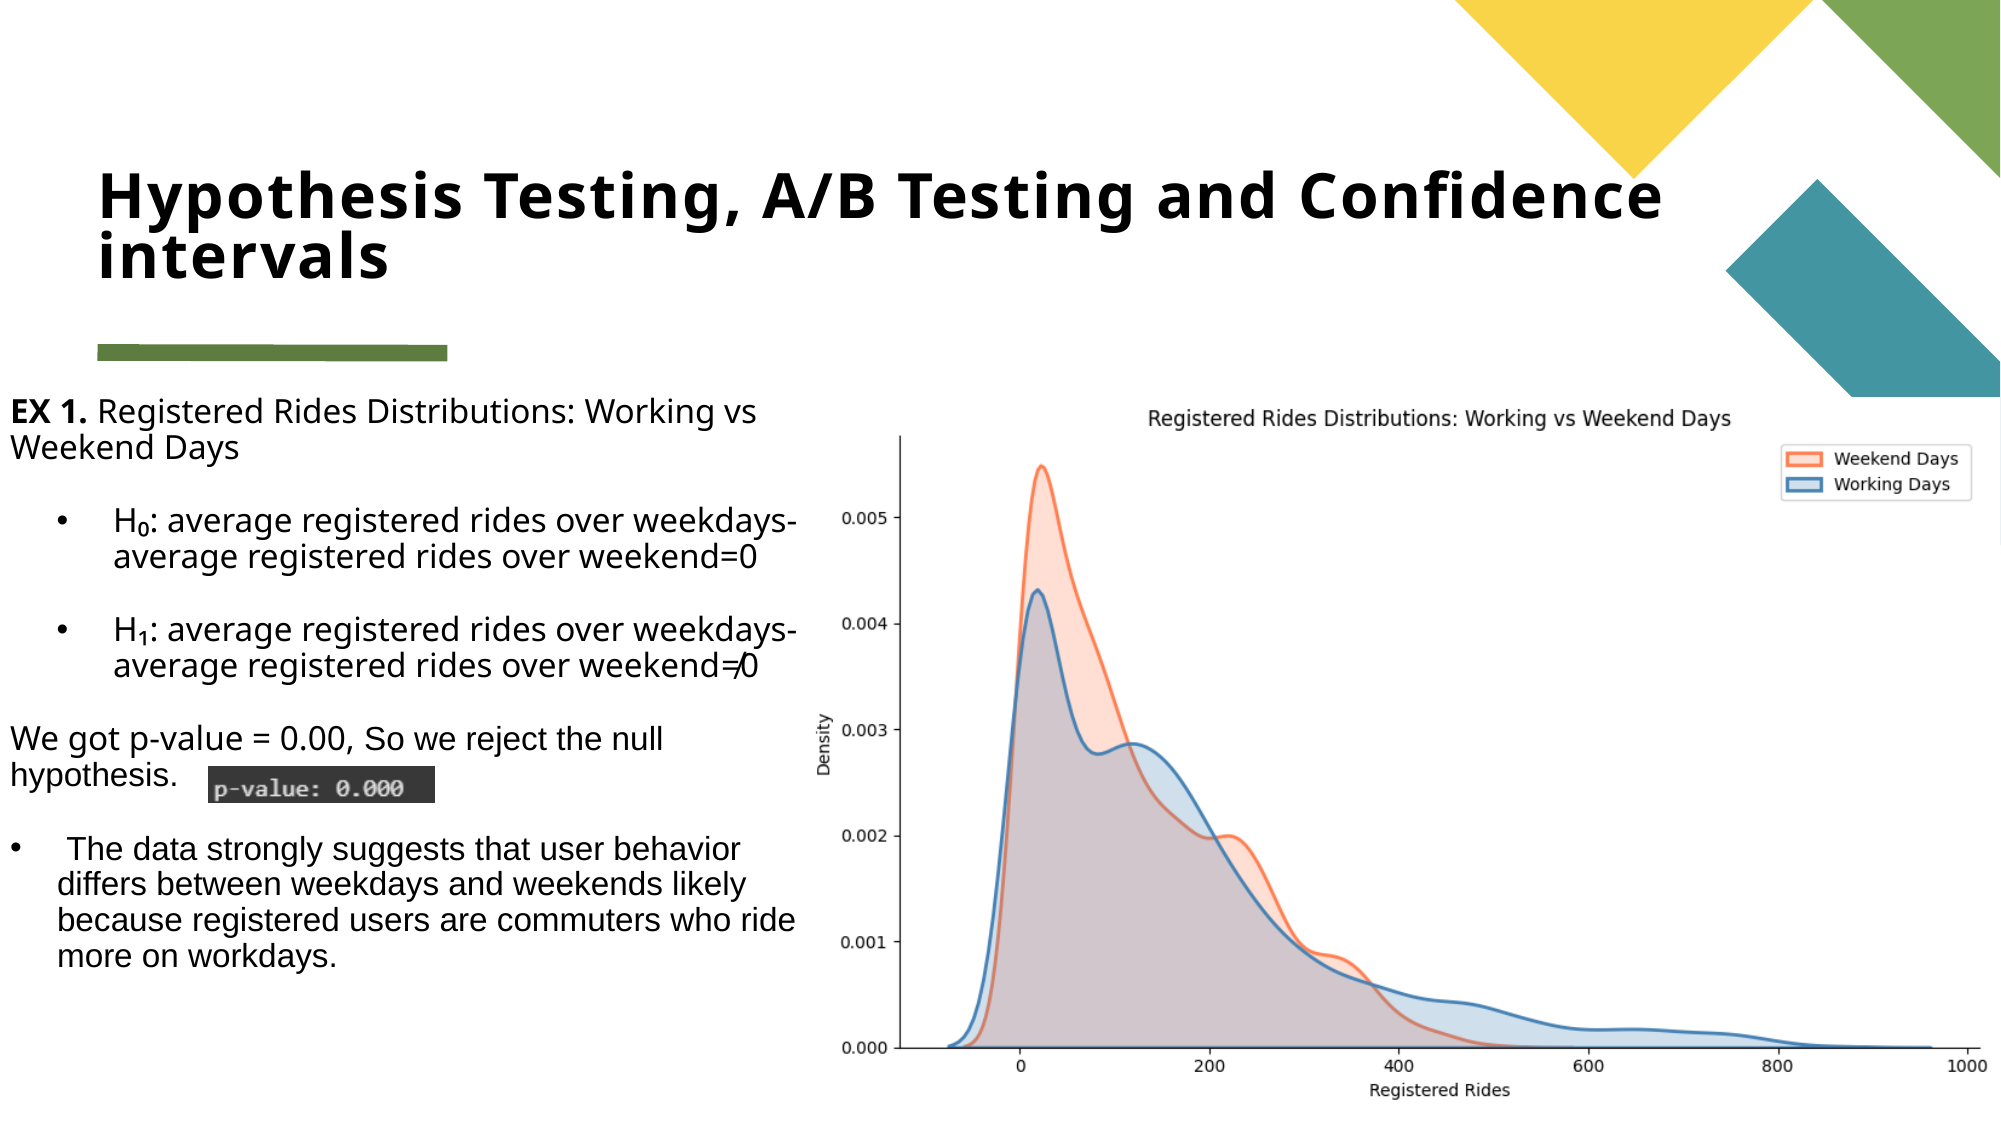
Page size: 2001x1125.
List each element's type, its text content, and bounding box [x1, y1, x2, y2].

picture [208, 766, 435, 803]
list EX 1. Registered Rides Distributions: Working vs Weekend Days H₀: average registered rides over weekdays-average registered rides over weekend=0 H₁: average registered rides over weekdays-average registered rides over weekend≠0 We got p-value = 0.00, So we reject the null hypothesis. The data strongly suggests that user behavior differs between weekdays and weekends likely because registered users are commuters who ride more on workdays. [10, 387, 805, 1080]
picture [804, 397, 2000, 1112]
title Hypothesis Testing, A/B Testing and Confidence intervals [97, 45, 1702, 291]
